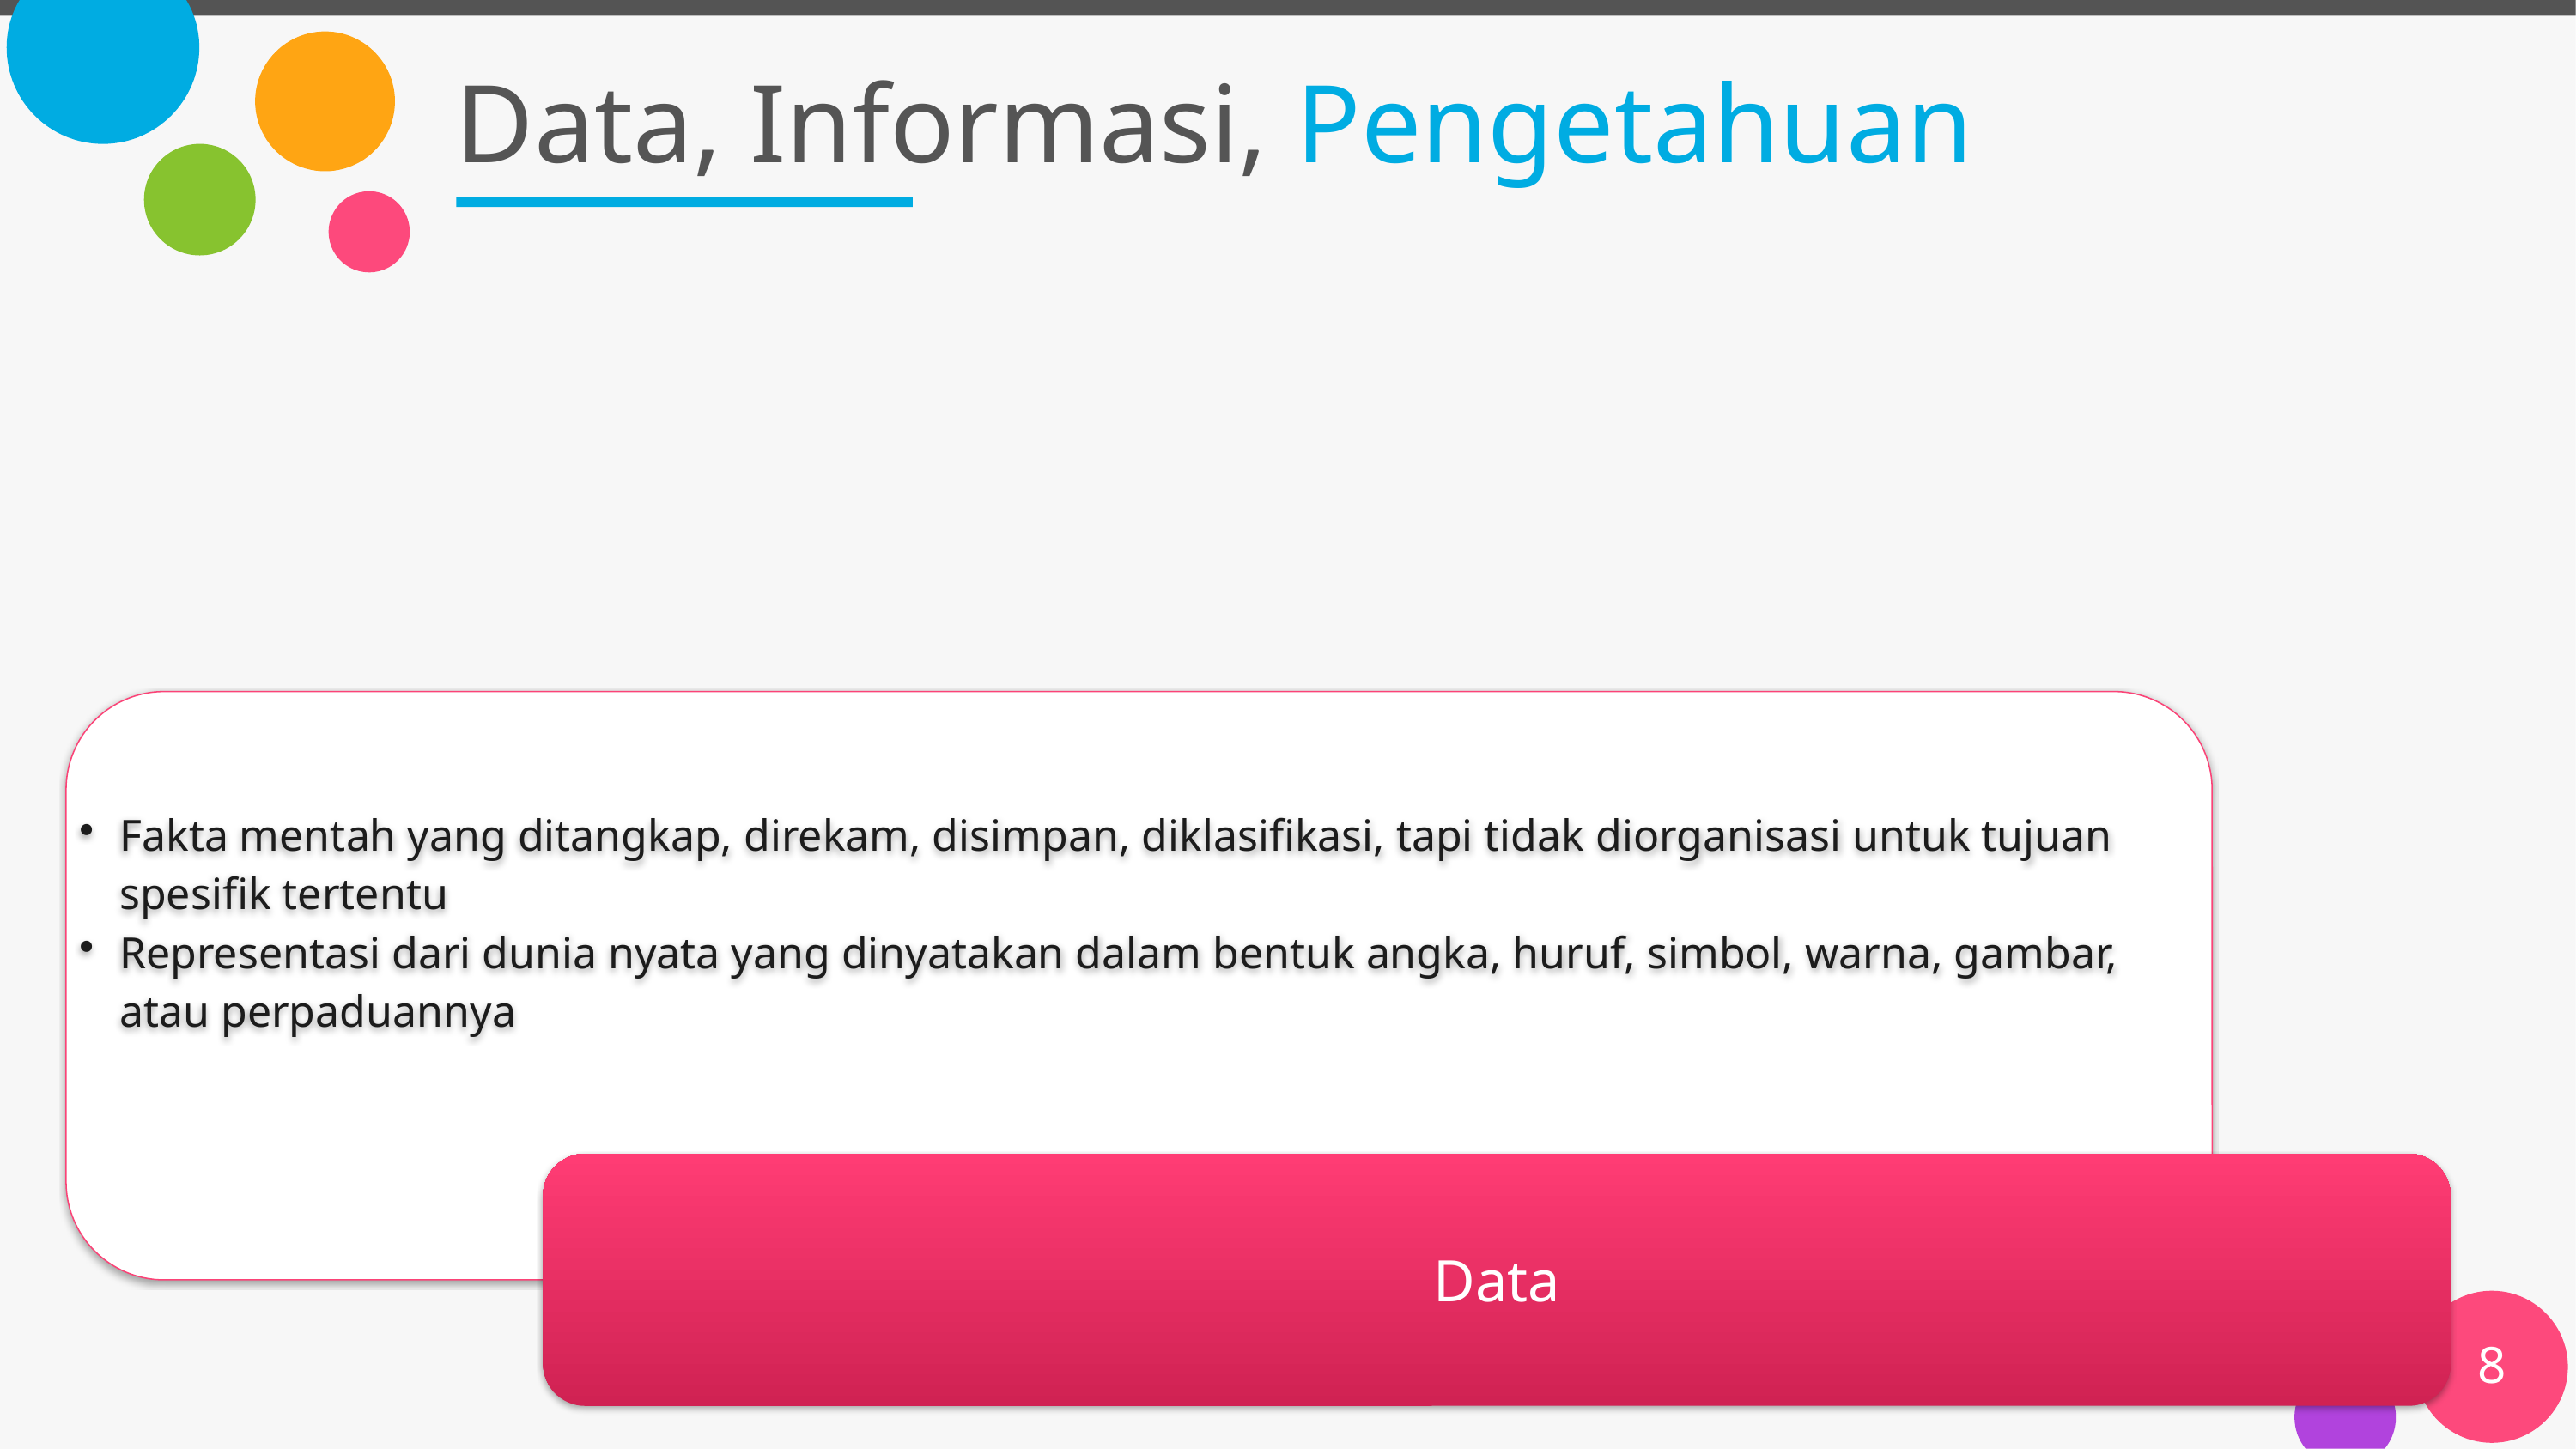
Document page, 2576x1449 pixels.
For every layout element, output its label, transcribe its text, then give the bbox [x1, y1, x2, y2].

slide_number 8 [2455, 1328, 2568, 1406]
title Data, Informasi, Pengetahuan [433, 34, 2454, 204]
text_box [65, 204, 2451, 1406]
